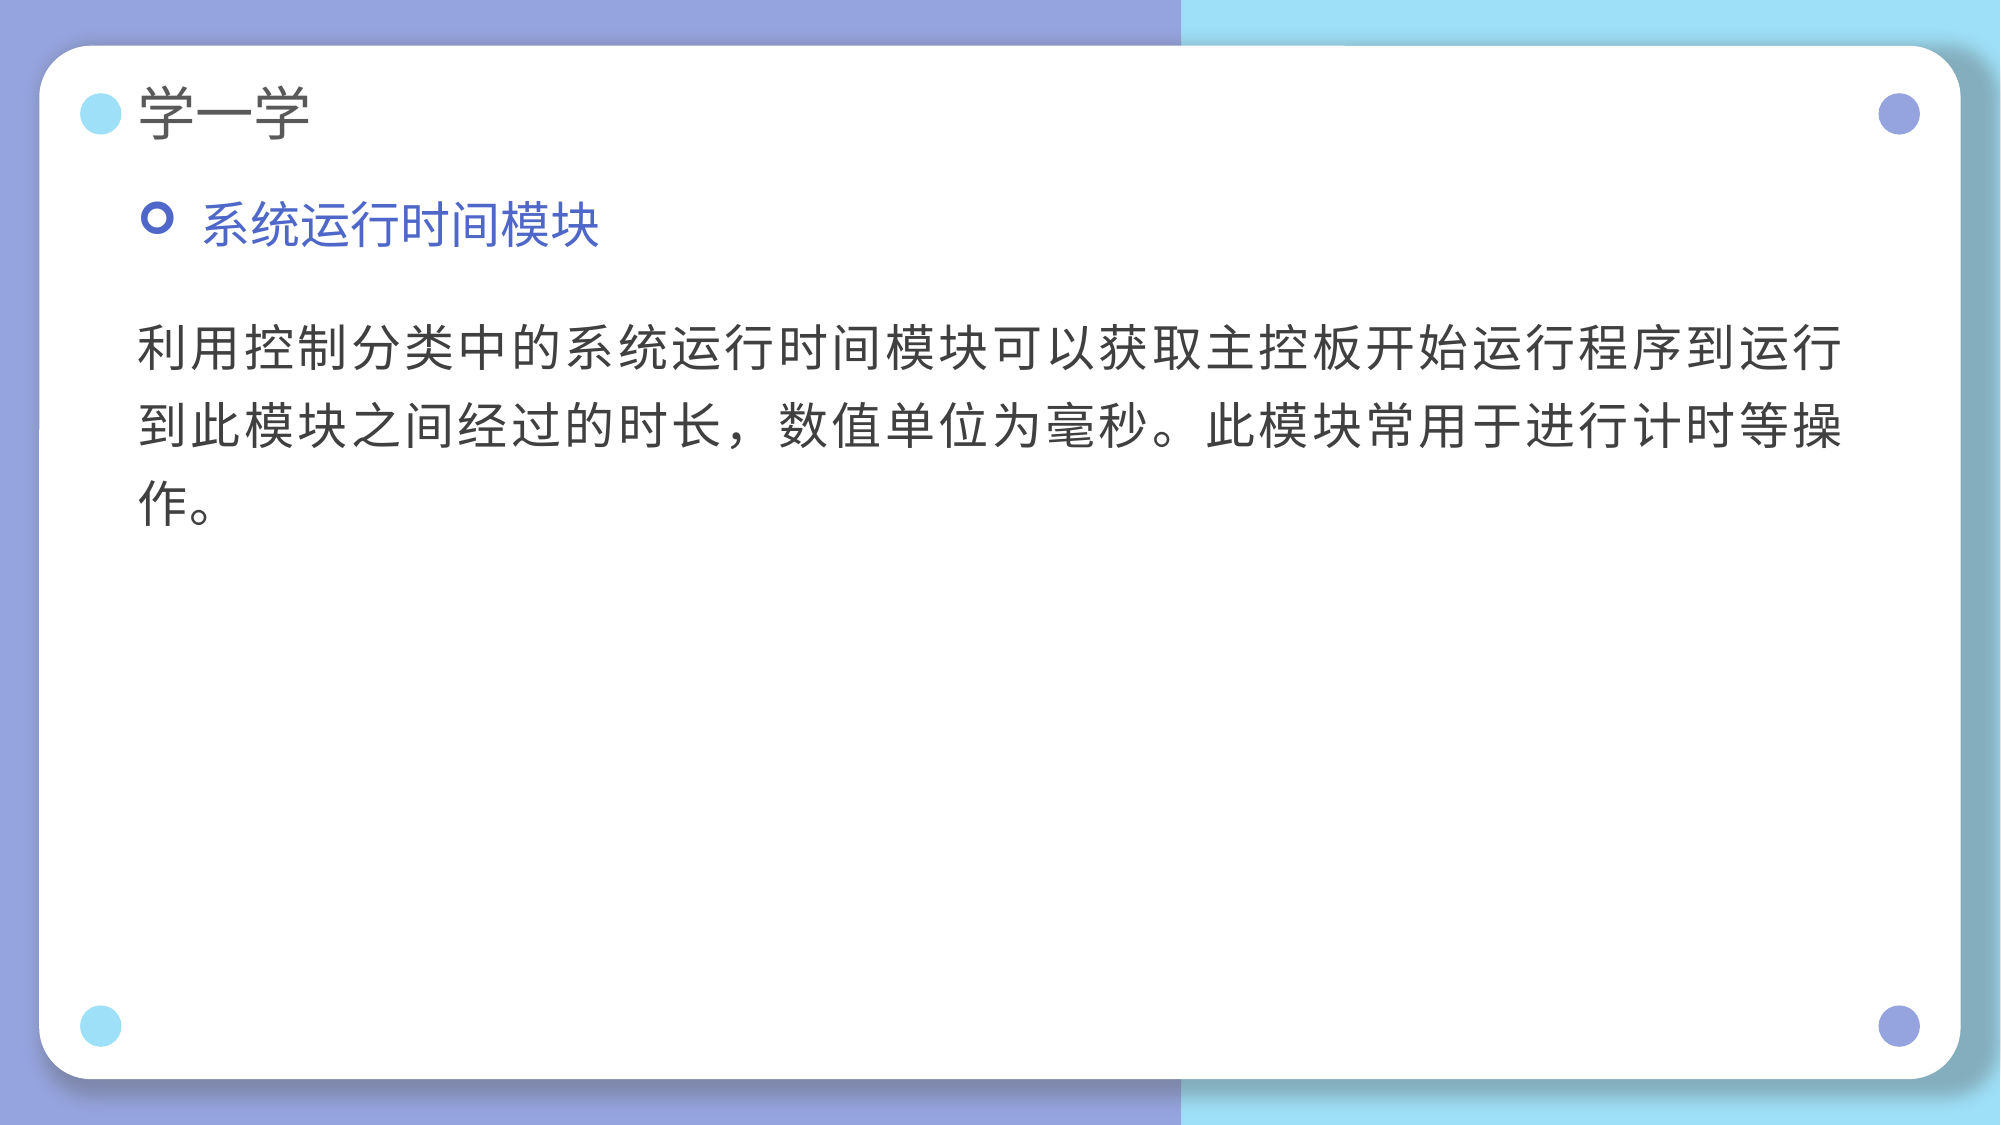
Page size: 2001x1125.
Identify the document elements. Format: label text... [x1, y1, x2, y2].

list 利用控制分类中的系统运行时间模块可以获取主控板开始运行程序到运行到此模块之间经过的时长，数值单位为毫秒。此模块常用于进行计时等操作。 [137, 291, 1845, 997]
list 系统运行时间模块 [137, 185, 976, 262]
title 学一学 [137, 77, 976, 157]
